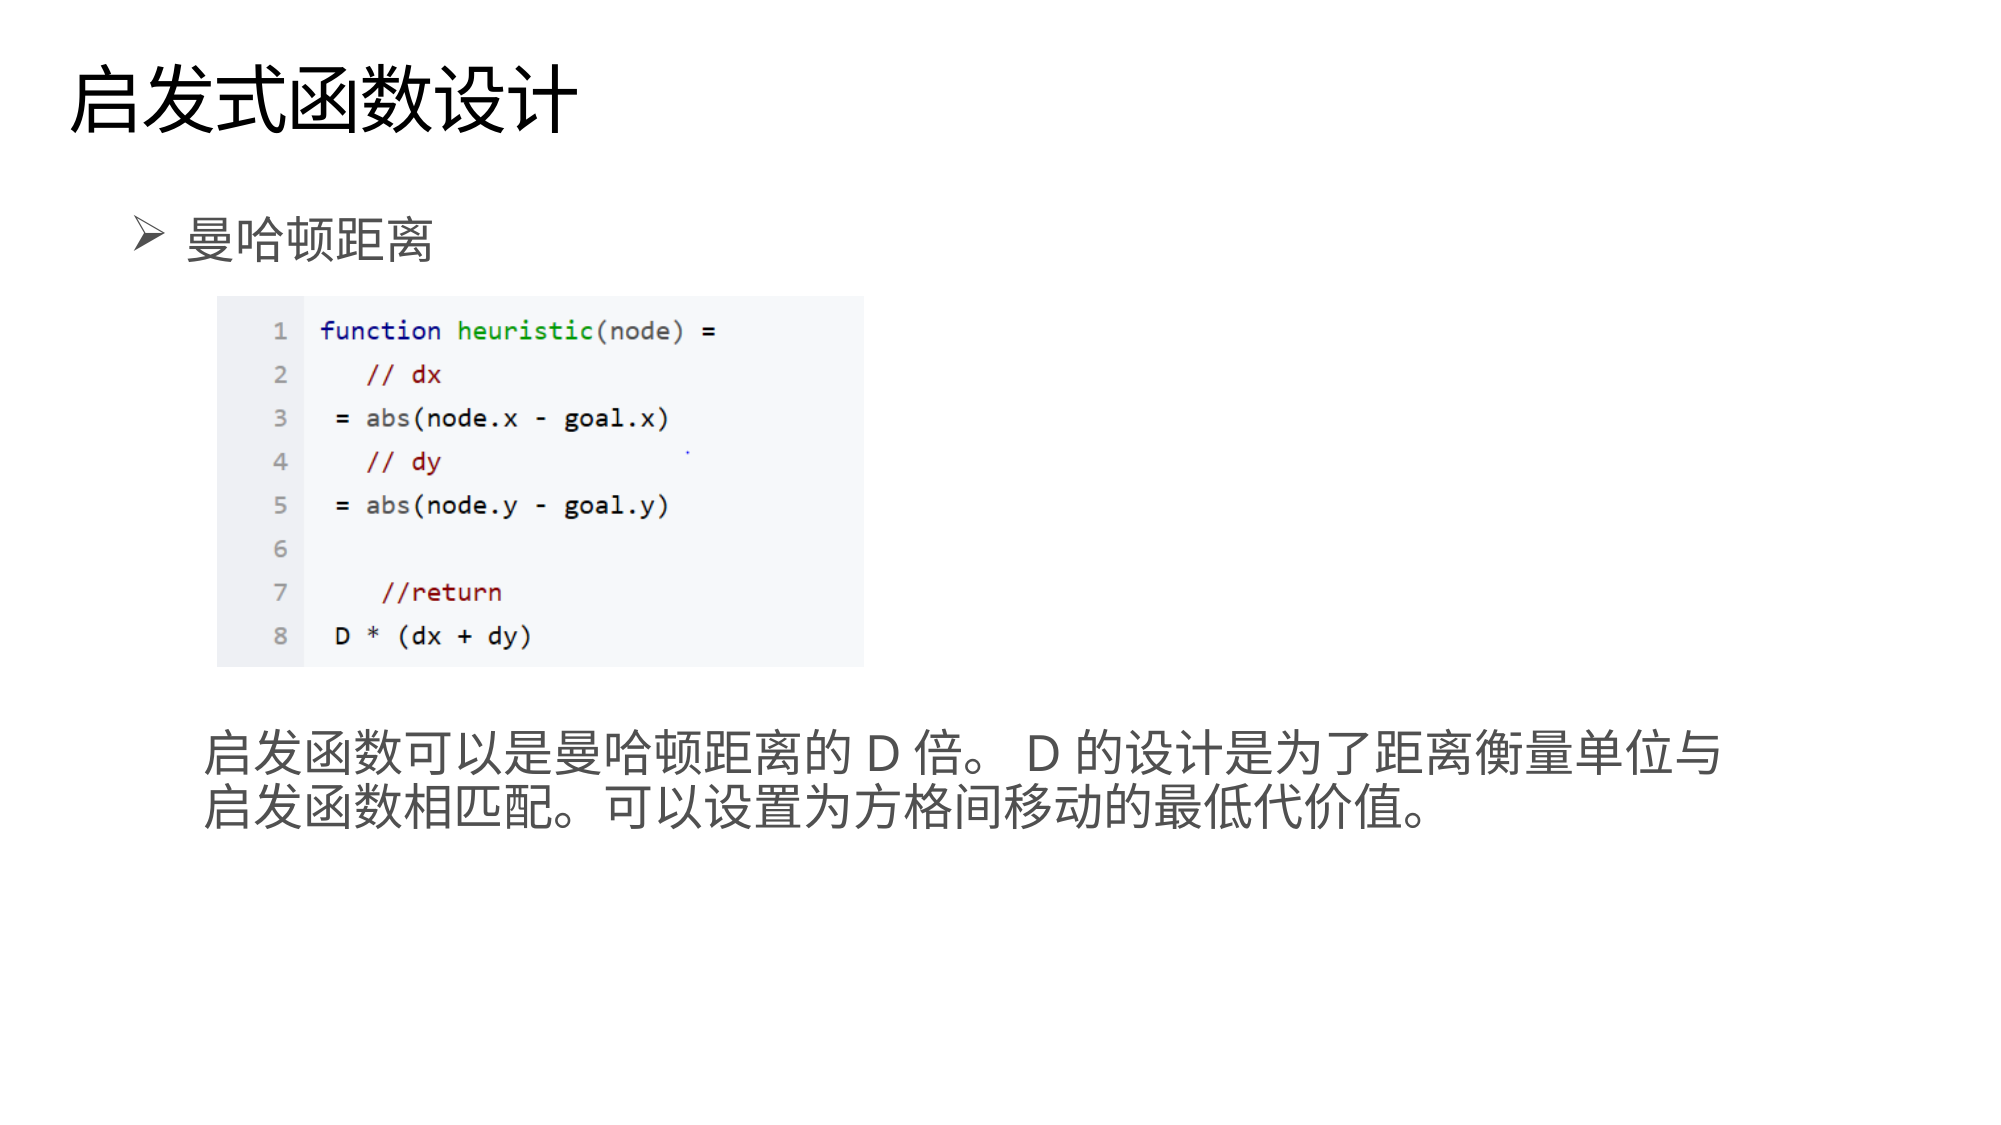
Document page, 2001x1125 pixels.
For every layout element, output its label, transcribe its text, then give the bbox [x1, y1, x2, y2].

text_box 启发函数可以是曼哈顿距离的D倍。D的设计是为了距离衡量单位与启发函数相匹配。可以设置为方格间移动的最低代价值。 [173, 704, 1777, 861]
text_box 曼哈顿距离 [99, 191, 1918, 493]
picture [217, 295, 864, 667]
title 启发式函数设计 [44, 47, 1957, 196]
